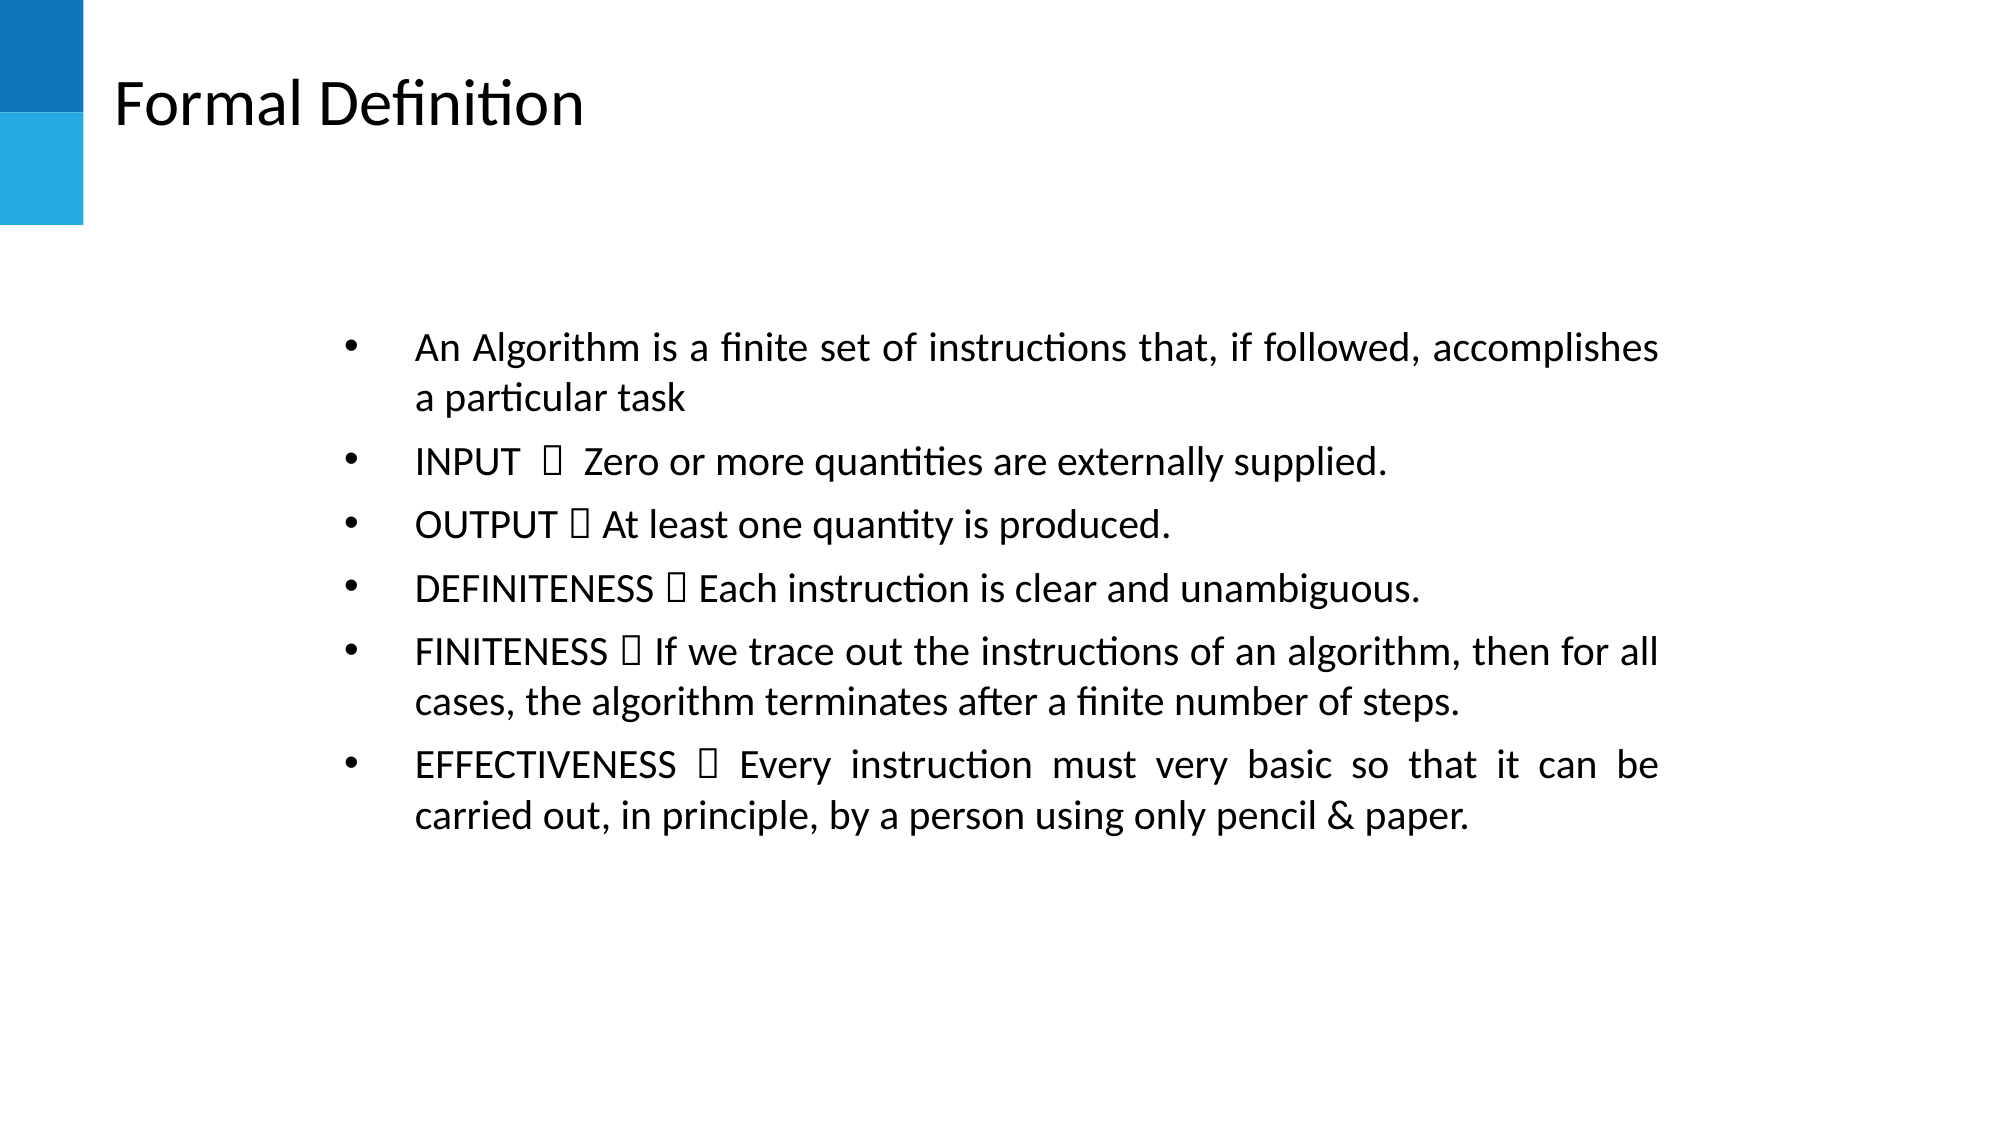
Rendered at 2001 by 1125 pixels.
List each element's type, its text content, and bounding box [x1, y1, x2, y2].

title Formal Definition [99, 45, 1900, 233]
list An Algorithm is a finite set of instructions that, if followed, accomplishes a particular task INPUT  Zero or more quantities are externally supplied. OUTPUT  At least one quantity is produced. DEFINITENESS  Each instruction is clear and unambiguous. FINITENESS  If we trace out the instructions of an algorithm, then for all cases, the algorithm terminates after a finite number of steps. EFFECTIVENESS  Every instruction must very basic so that it can be carried out, in principle, by a person using only pencil & paper. [324, 312, 1675, 1005]
